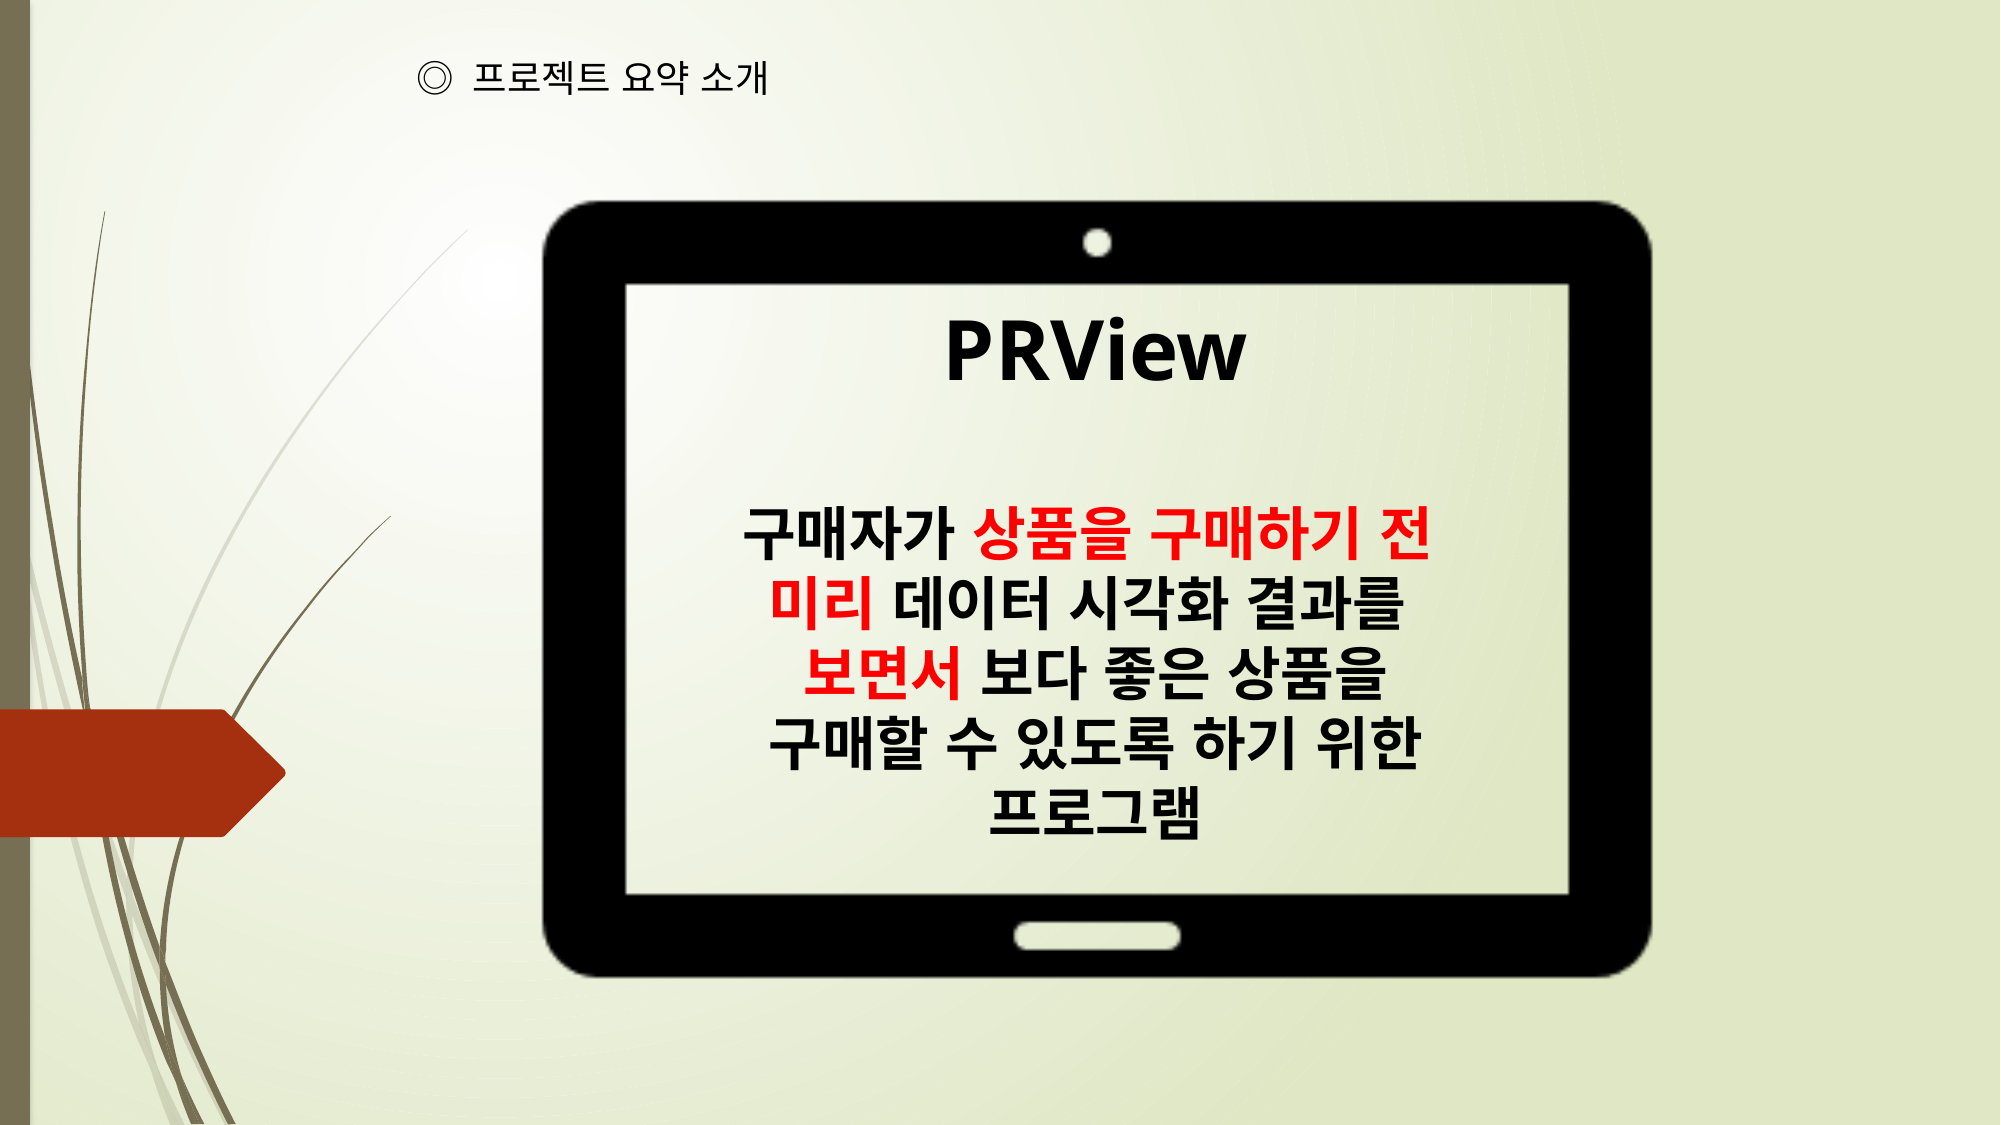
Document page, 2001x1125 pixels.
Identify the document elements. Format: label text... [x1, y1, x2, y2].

picture [433, 0, 1764, 1125]
text_box ◎ 프로젝트 요약 소개 [401, 47, 428, 108]
